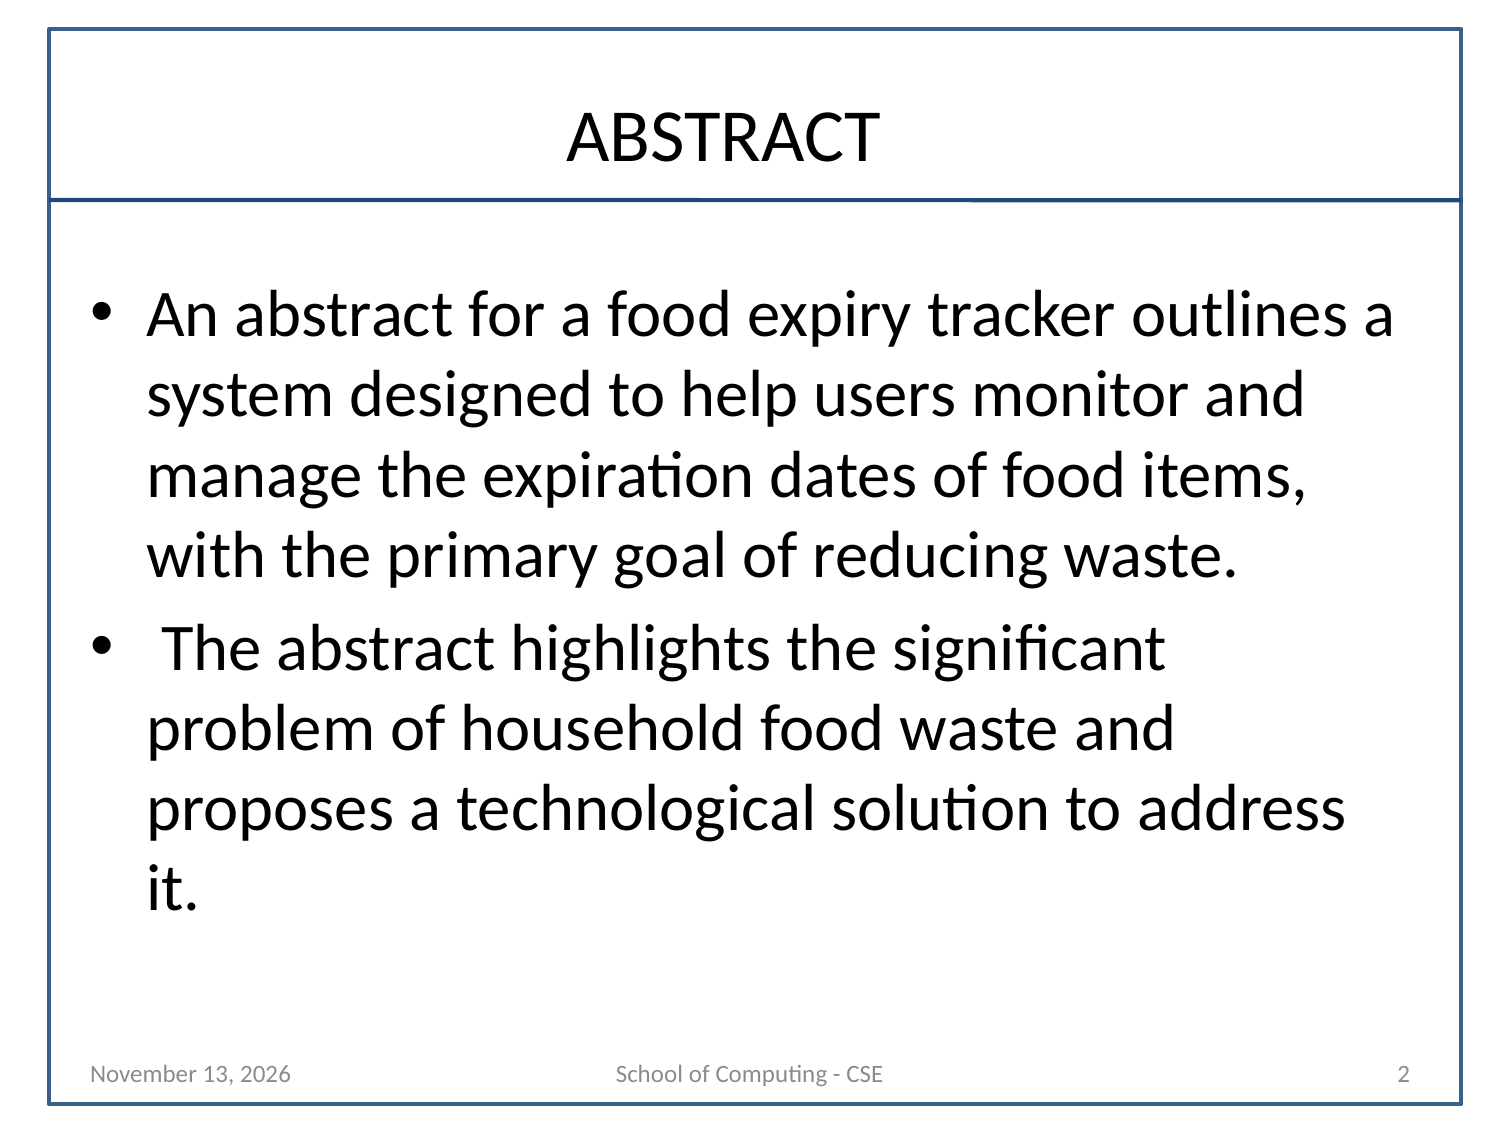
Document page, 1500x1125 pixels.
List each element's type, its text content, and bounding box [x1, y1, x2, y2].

slide_number 2 [1074, 1042, 1425, 1103]
footer School of Computing - CSE [512, 1042, 988, 1103]
title ABSTRACT [49, 37, 1399, 225]
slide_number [75, 1042, 425, 1103]
list An abstract for a food expiry tracker outlines a system designed to help users monitor and manage the expiration dates of food items, with the primary goal of reducing waste. The abstract highlights the significant problem of household food waste and proposes a technological solution to address it. [75, 262, 1425, 1006]
